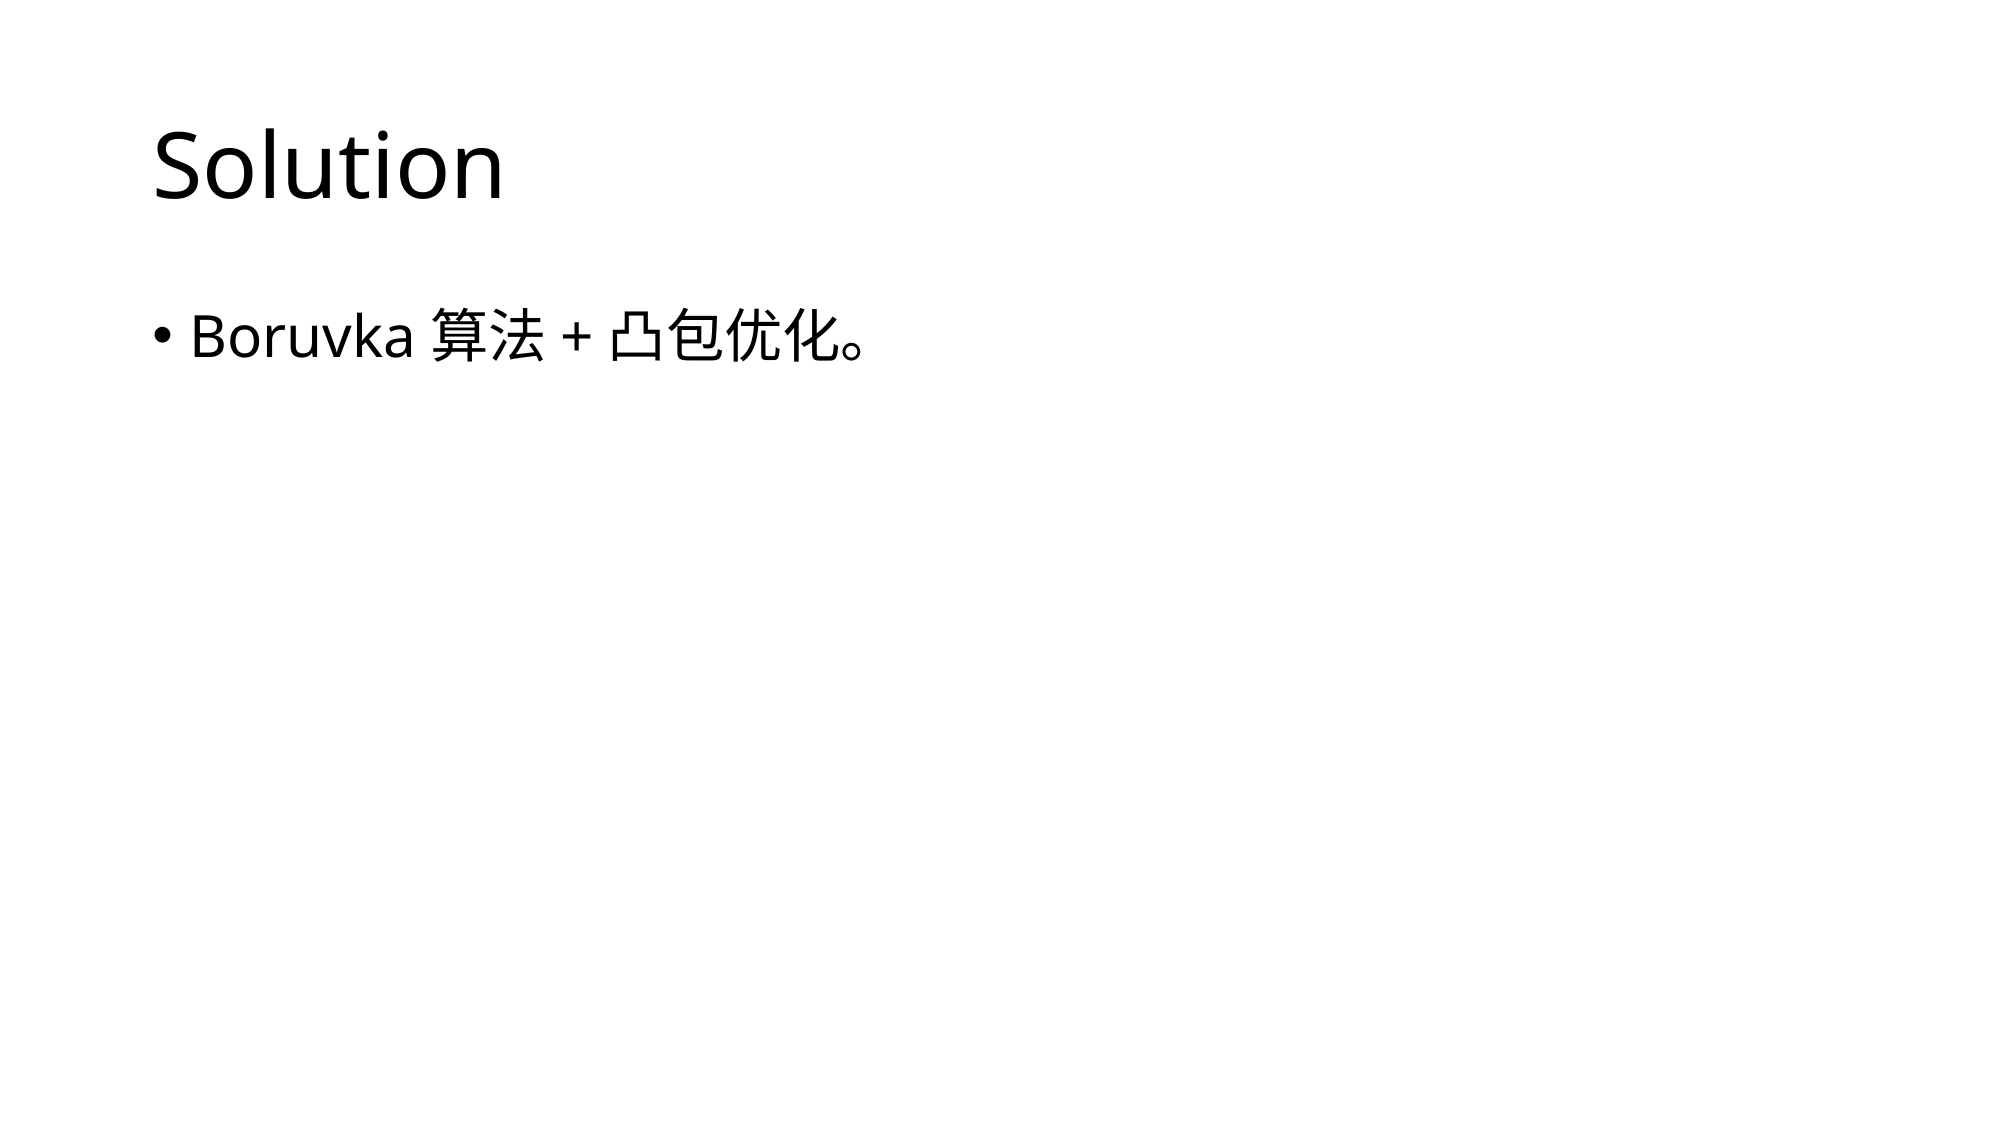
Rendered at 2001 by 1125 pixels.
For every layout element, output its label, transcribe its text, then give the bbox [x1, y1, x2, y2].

list Boruvka算法+凸包优化。 [137, 299, 1863, 1014]
title Solution [137, 59, 1863, 278]
